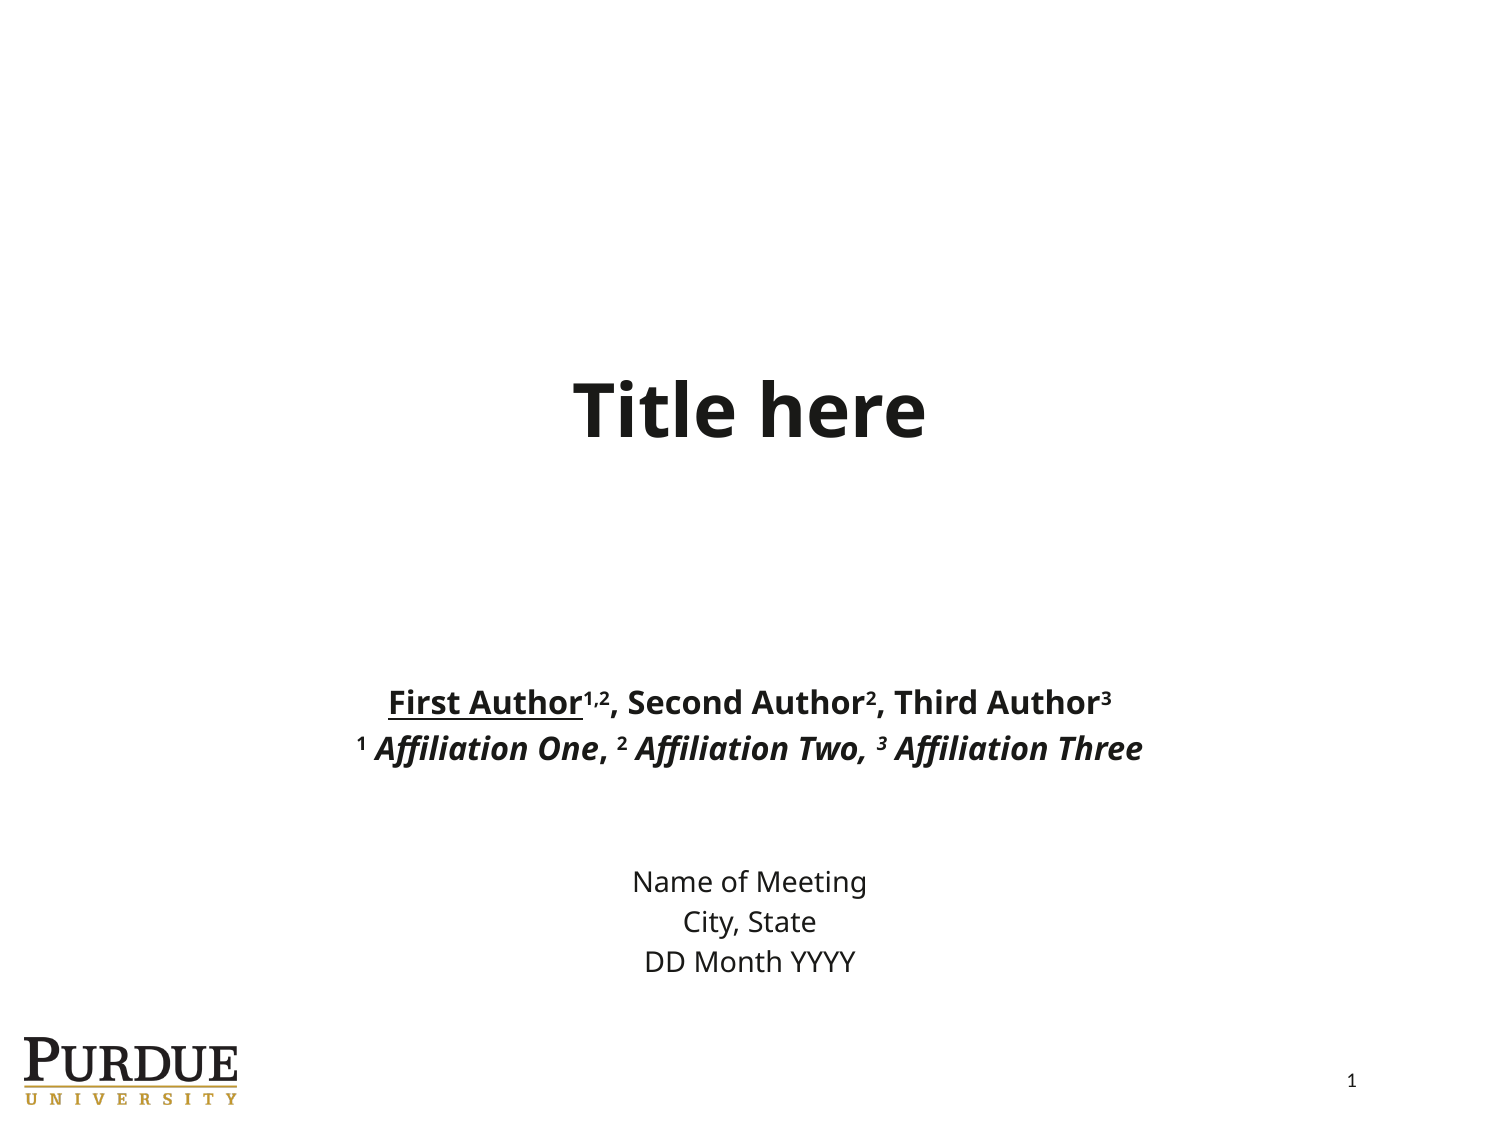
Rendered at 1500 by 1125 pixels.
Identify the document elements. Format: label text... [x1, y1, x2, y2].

picture [24, 1037, 237, 1105]
title Title here [0, 287, 1500, 529]
subtitle First Author1,2, Second Author2, Third Author3 1 Affiliation One, 2 Affiliation Two, 3 Affiliation Three Name of Meeting City, State DD Month YYYY [0, 675, 1500, 988]
